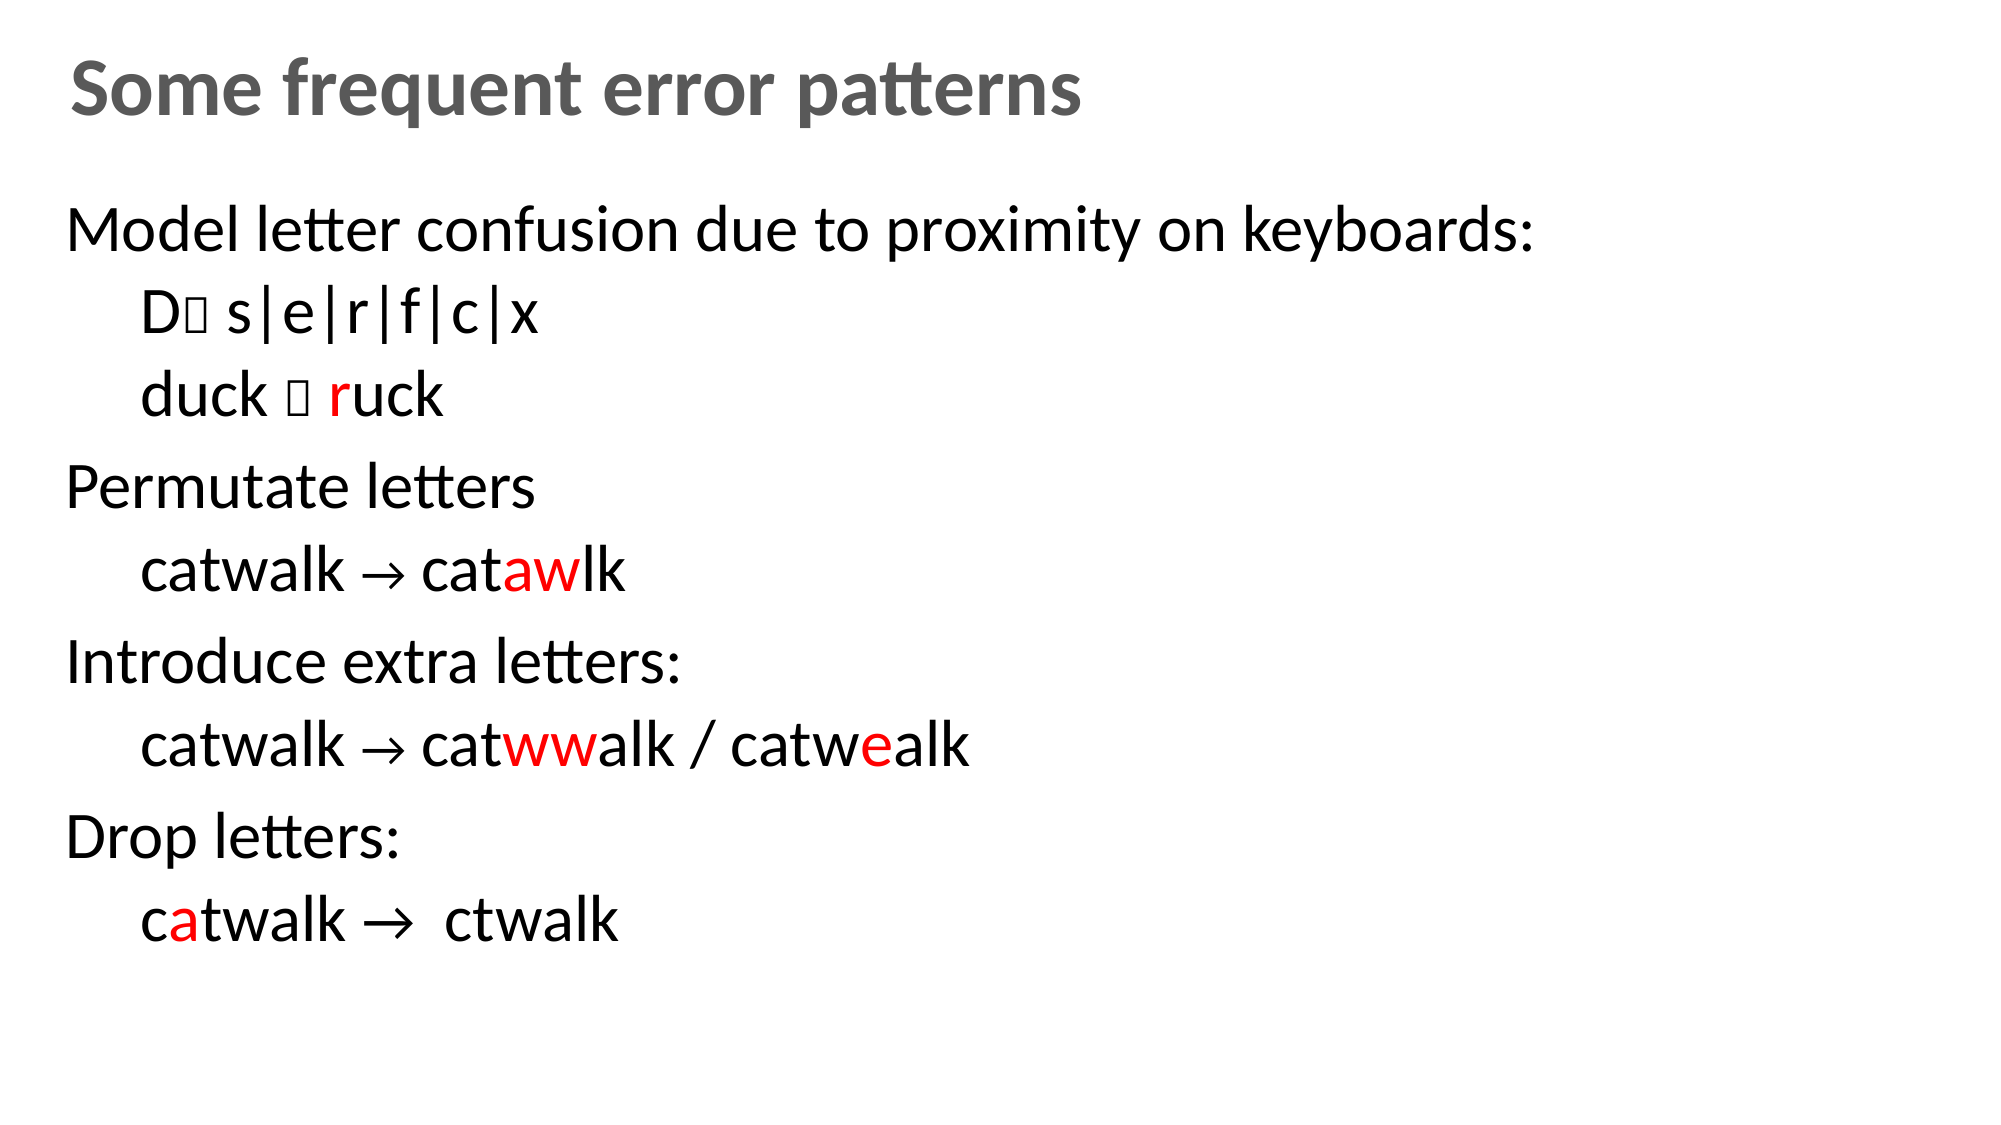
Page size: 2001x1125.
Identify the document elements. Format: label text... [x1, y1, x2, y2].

text_box Some frequent error patterns [36, 24, 2000, 140]
list Model letter confusion due to proximity on keyboards: D s|e|r|f|c|x duck  ruck Permutate letters catwalk → catawlk Introduce extra letters: catwalk → catwwalk / catwealk Drop letters: catwalk → ctwalk [50, 186, 1863, 1101]
